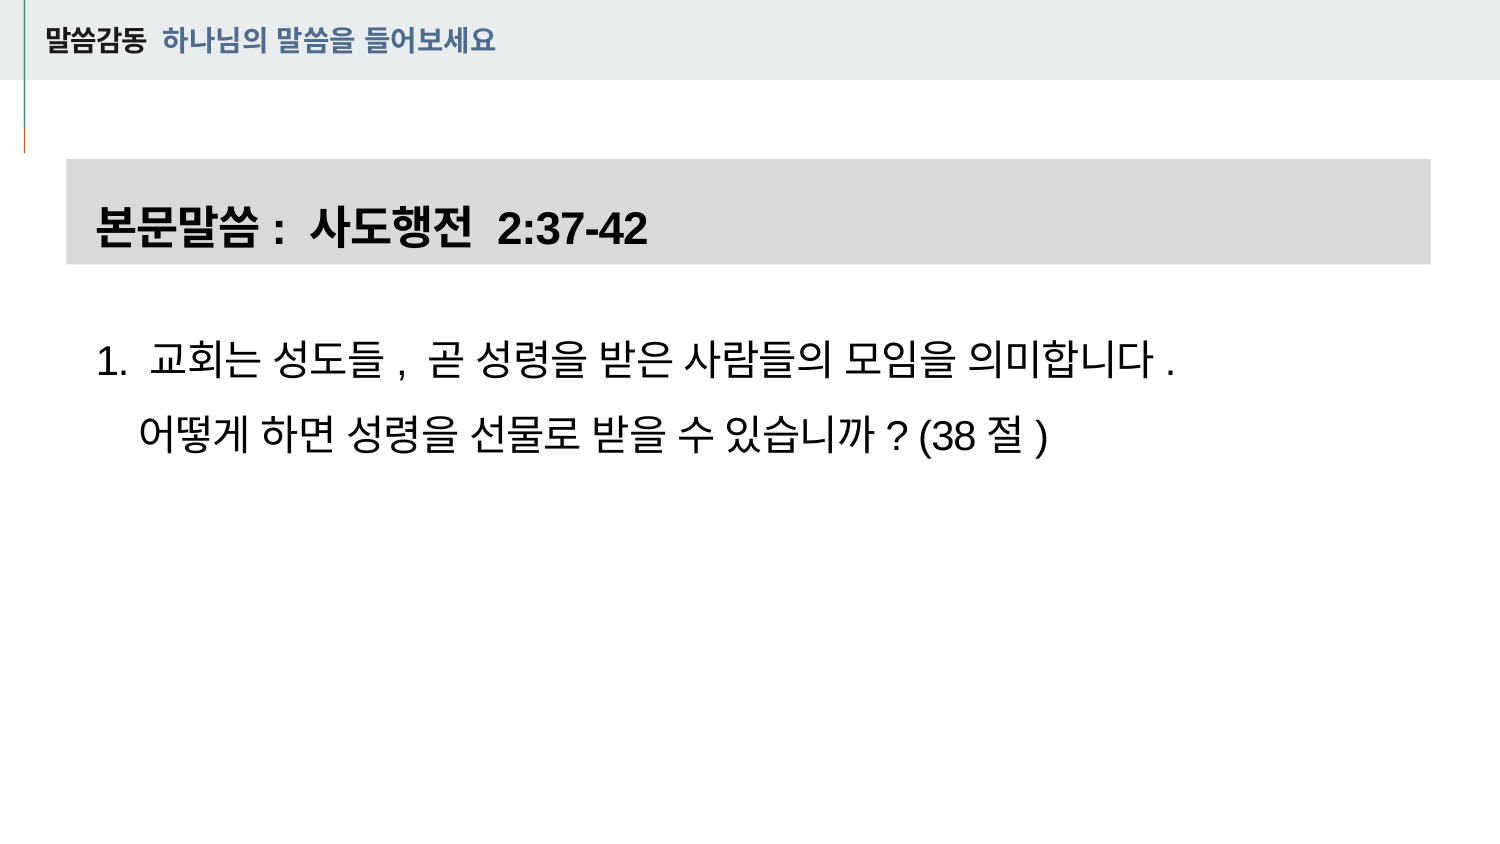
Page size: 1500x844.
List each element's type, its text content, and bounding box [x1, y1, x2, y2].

title 말씀감동 하나님의 말씀을 들어보세요 [30, 7, 1292, 73]
text_box 본문말씀: 사도행전 2:37-42 [66, 159, 1431, 265]
list 1. 교회는 성도들, 곧 성령을 받은 사람들의 모임을 의미합니다. 어떻게 하면 성령을 선물로 받을 수 있습니까? (38절) [66, 279, 1431, 772]
